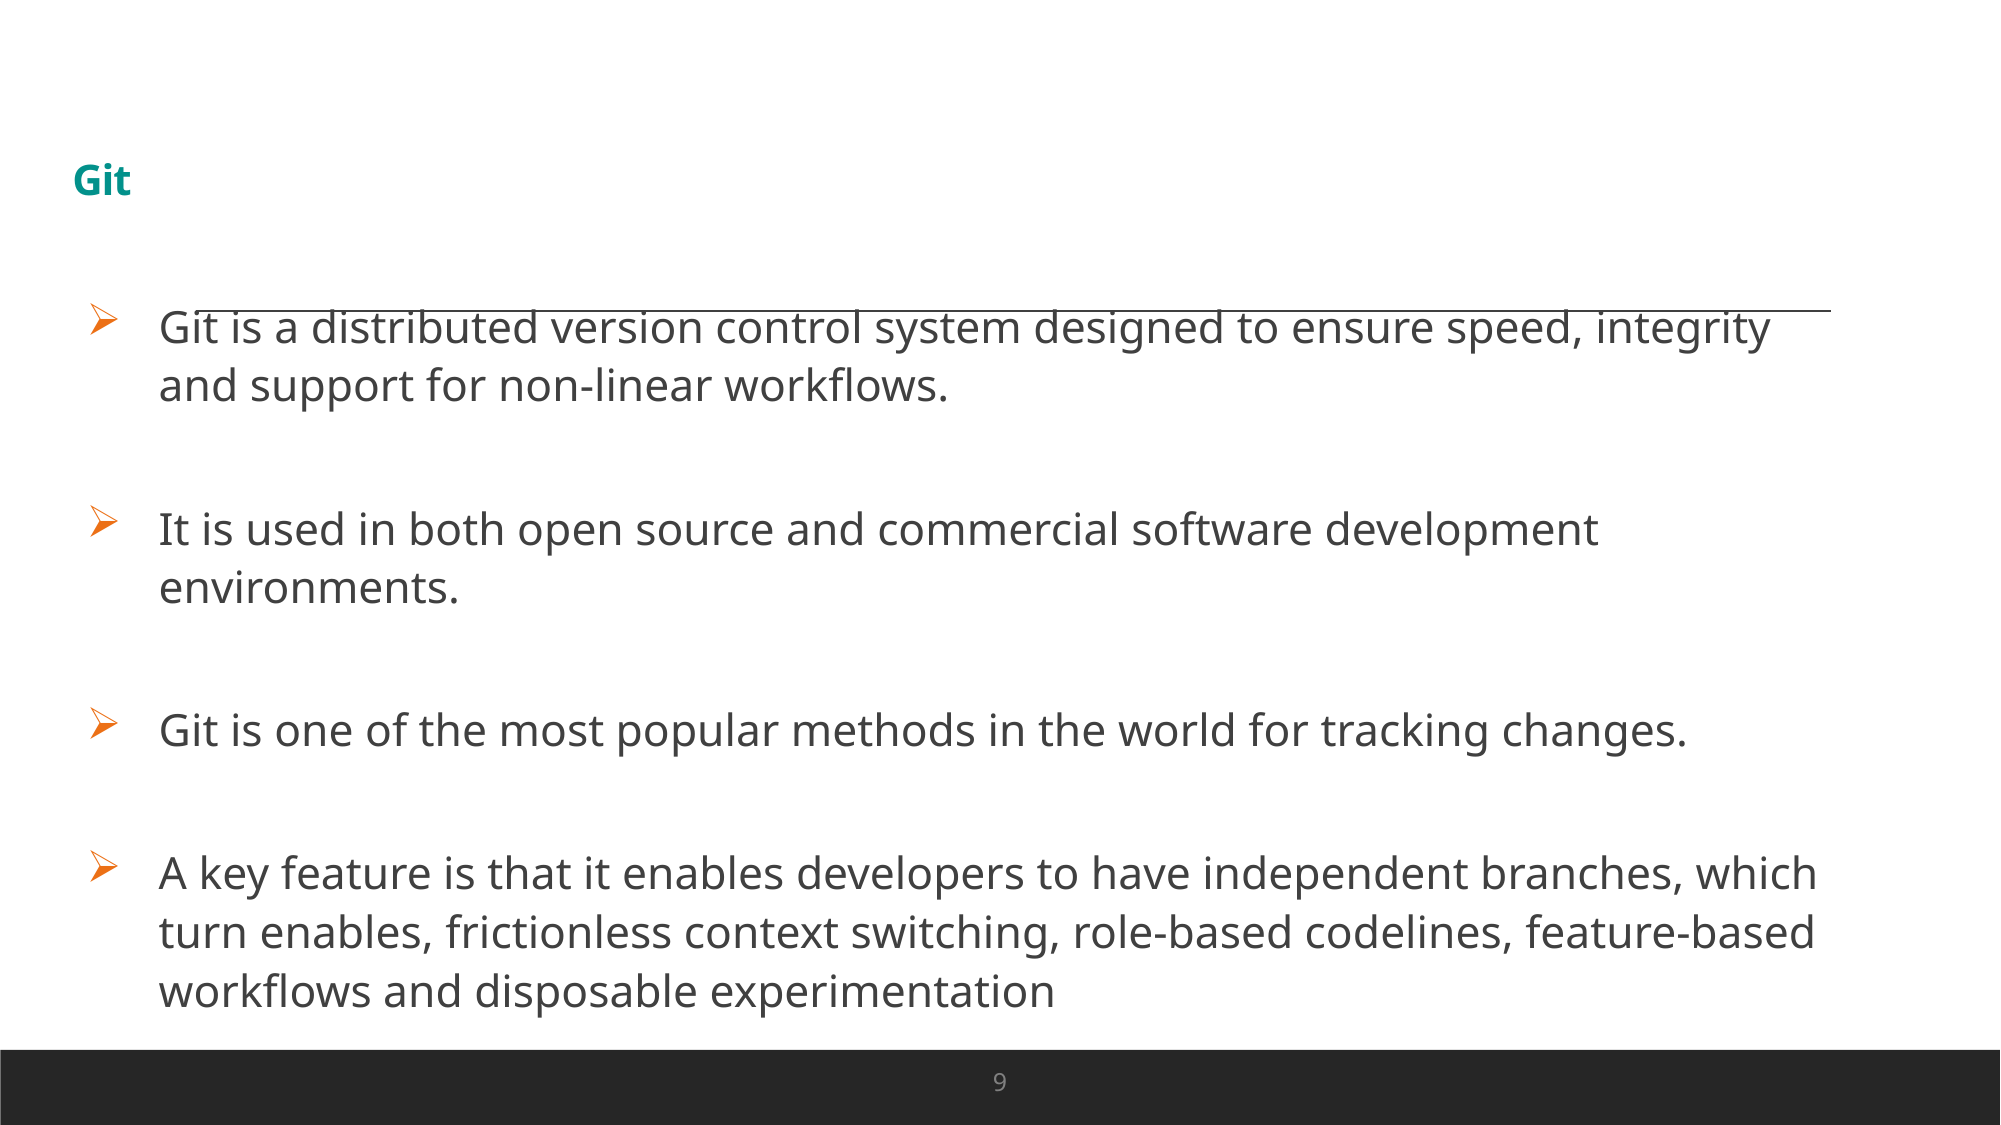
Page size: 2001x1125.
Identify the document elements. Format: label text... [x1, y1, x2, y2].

title Git [57, 151, 1830, 212]
list Git is a distributed version control system designed to ensure speed, integrity and support for non-linear workflows. It is used in both open source and commercial software development environments. Git is one of the most popular methods in the world for tracking changes. A key feature is that it enables developers to have independent branches, which turn enables, frictionless context switching, role-based codelines, feature-based workflows and disposable experimentation [86, 285, 1830, 1036]
